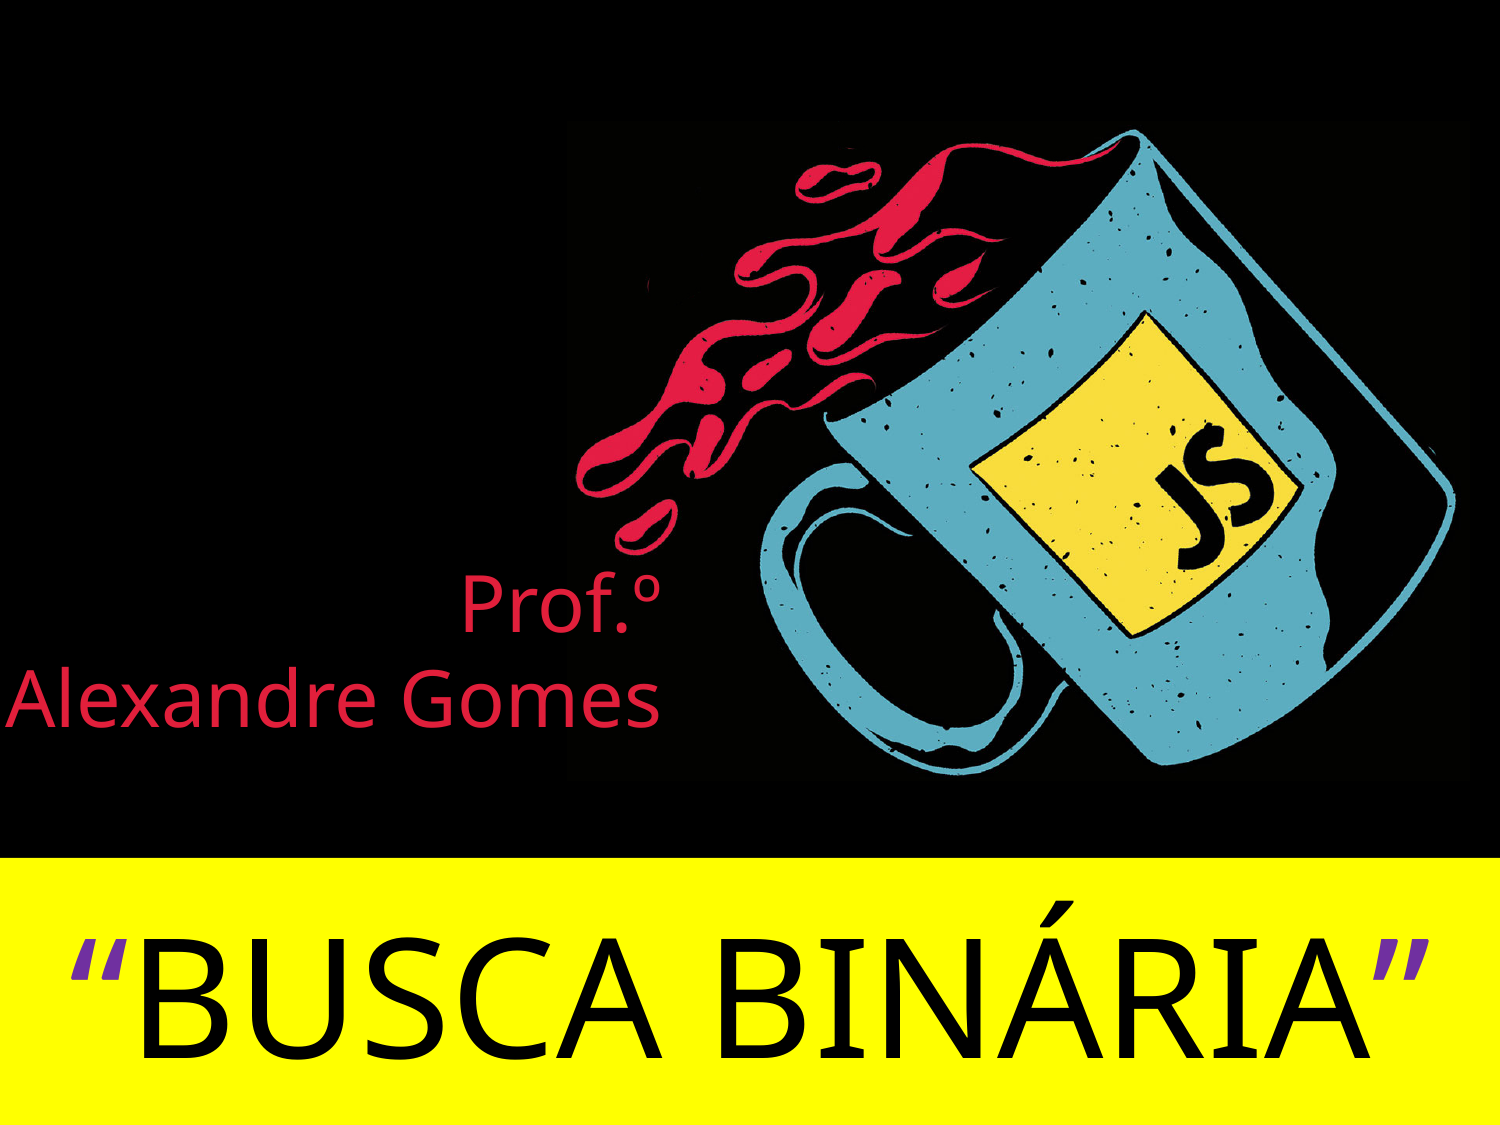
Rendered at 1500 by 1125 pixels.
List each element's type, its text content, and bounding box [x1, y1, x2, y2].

picture [566, 121, 1471, 781]
text_box Prof.º Alexandre Gomes [0, 546, 561, 751]
title “BUSCA BINÁRIA” [0, 857, 1500, 1125]
